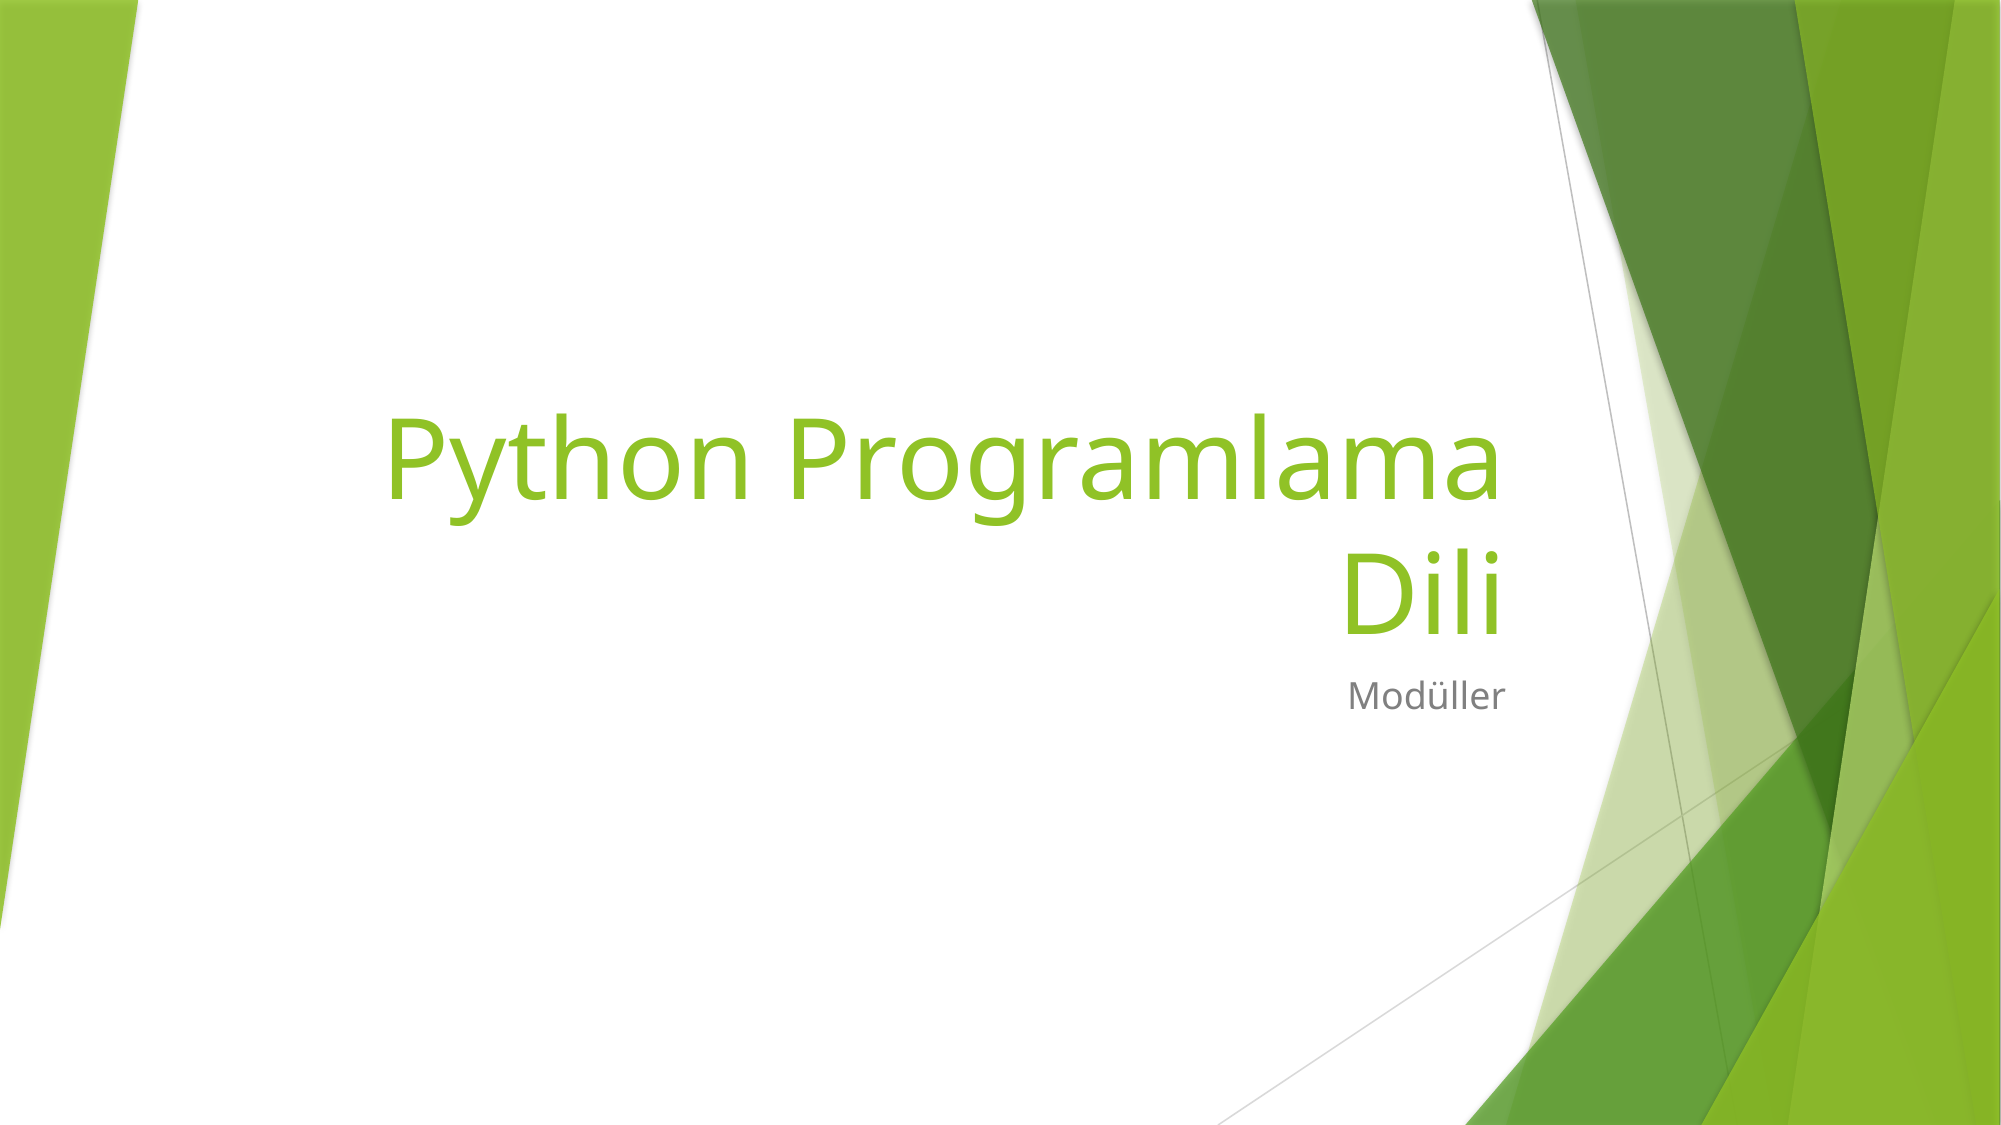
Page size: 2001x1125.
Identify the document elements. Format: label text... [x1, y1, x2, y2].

title Python Programlama Dili [247, 394, 1522, 664]
subtitle Modüller [247, 664, 1522, 845]
